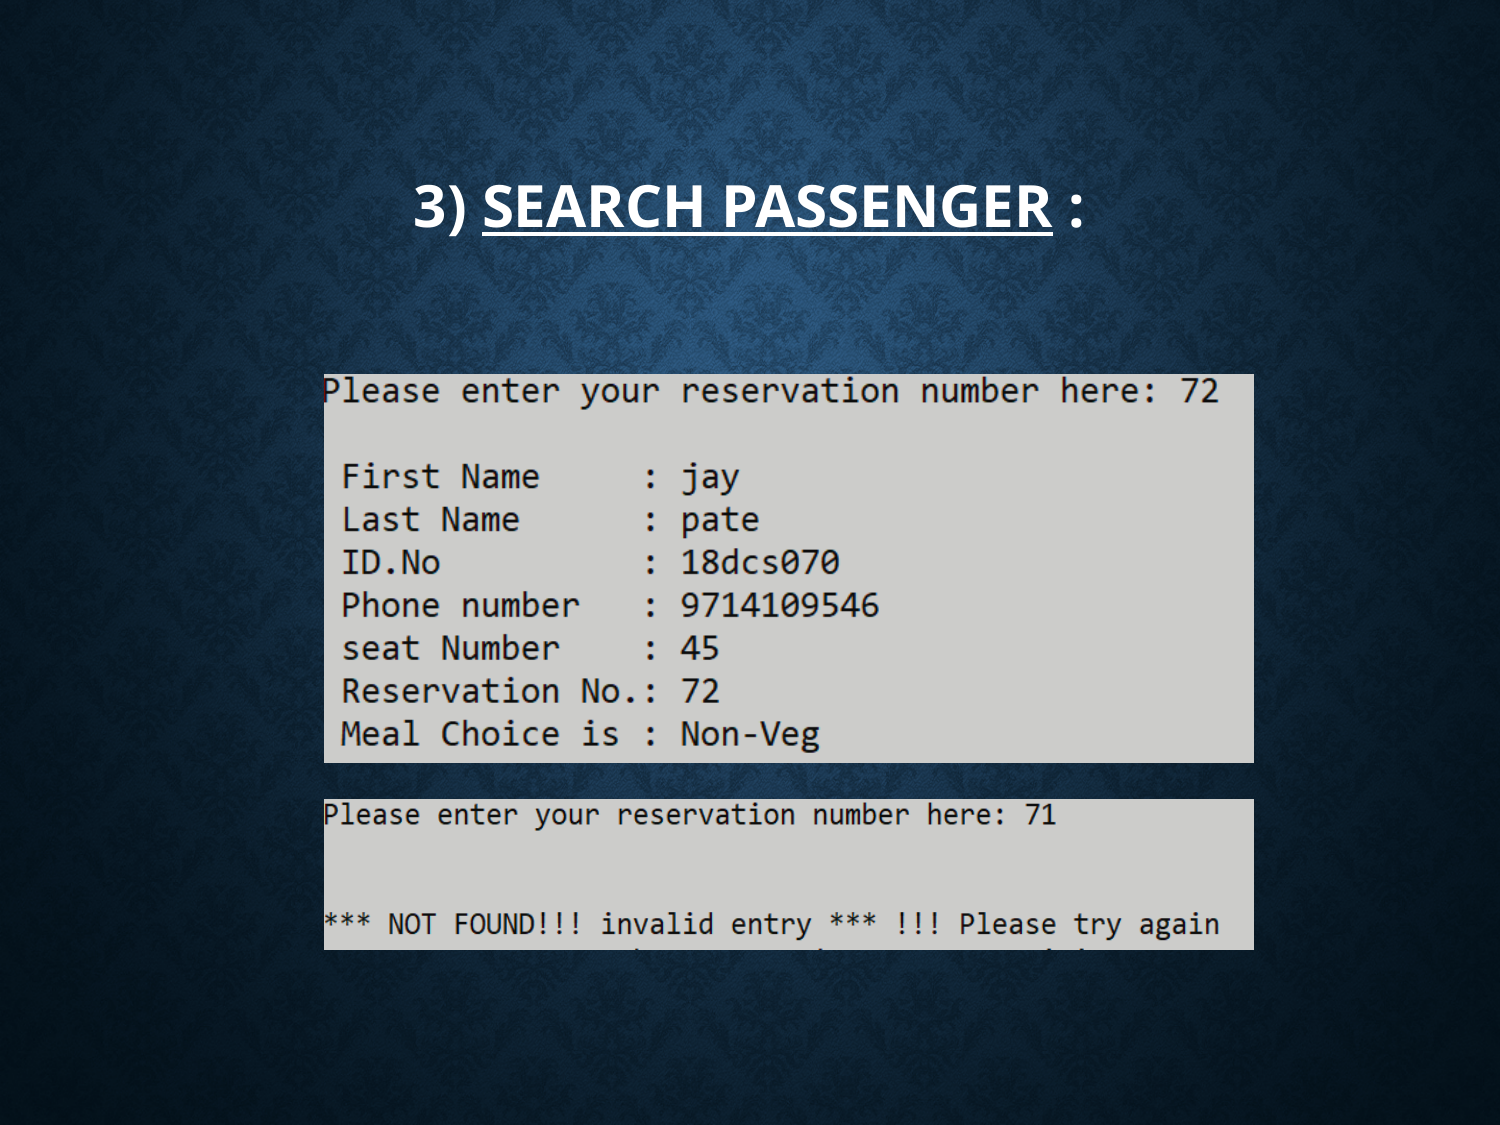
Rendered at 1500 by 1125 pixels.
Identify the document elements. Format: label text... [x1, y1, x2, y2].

picture [324, 799, 1255, 951]
title 3) Search passenger : [112, 99, 1387, 318]
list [324, 374, 1255, 763]
